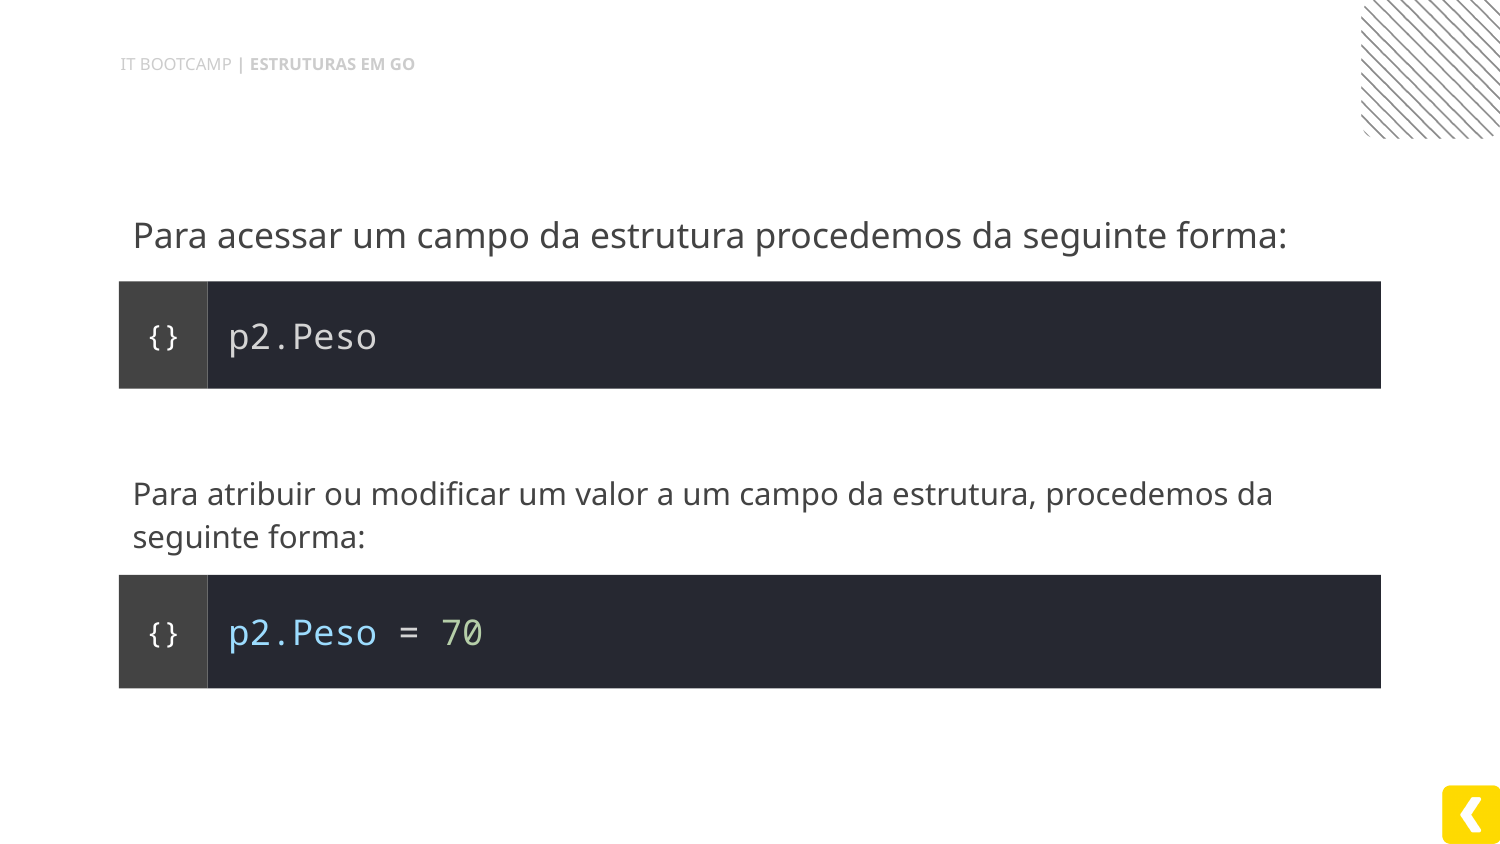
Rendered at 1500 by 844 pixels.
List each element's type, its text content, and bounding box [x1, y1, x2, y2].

text_box IT BOOTCAMP | ESTRUTURAS EM GO [105, 46, 577, 87]
text_box Para atribuir ou modificar um valor a um campo da estrutura, procedemos da seguinte forma: [117, 453, 1383, 523]
text_box Para acessar um campo da estrutura procedemos da seguinte forma: [117, 191, 1383, 280]
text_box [118, 281, 1382, 389]
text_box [118, 574, 1382, 689]
picture [1441, 785, 1500, 844]
picture [1361, 0, 1500, 140]
